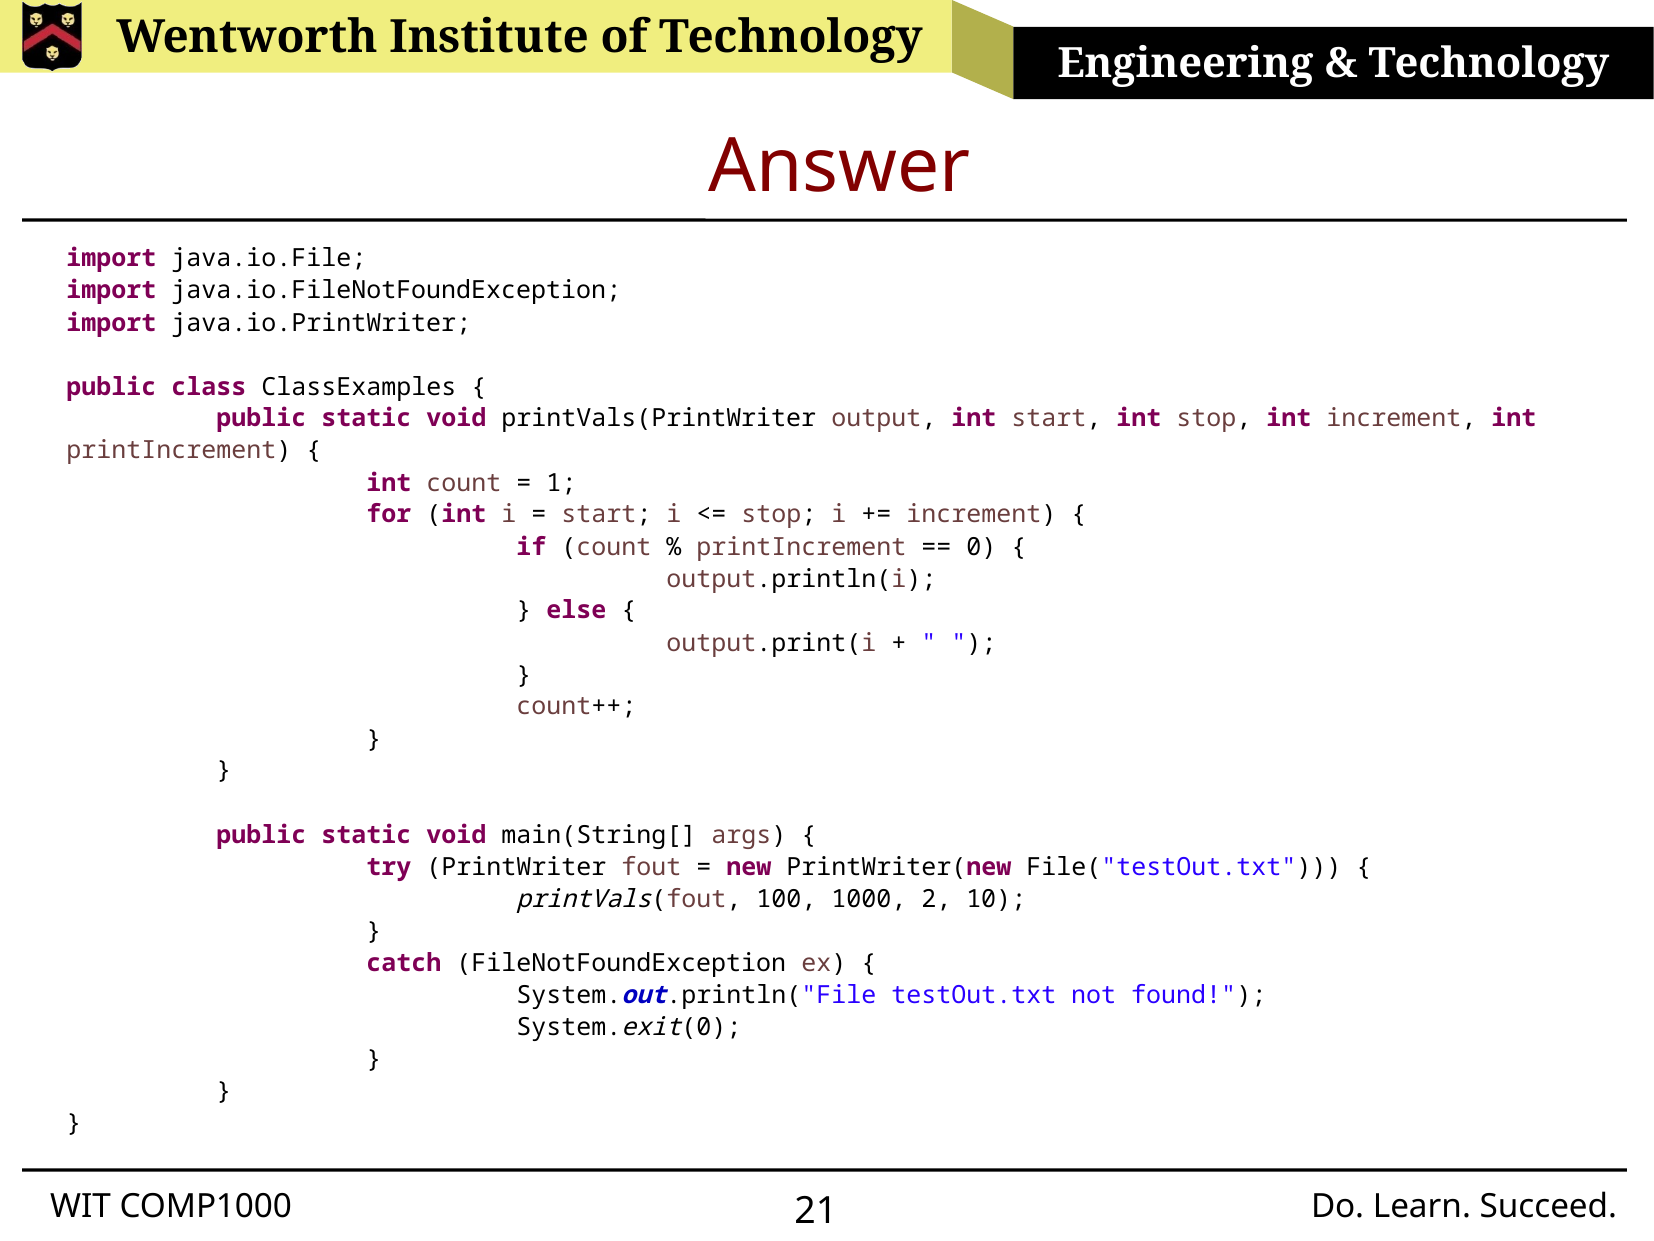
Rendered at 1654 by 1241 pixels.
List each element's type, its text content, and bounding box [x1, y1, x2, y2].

title Answer [201, 50, 1477, 232]
picture [22, 0, 82, 72]
text_box import java.io.File; import java.io.FileNotFoundException; import java.io.PrintWriter; public class ClassExamples { public static void printVals(PrintWriter output, int start, int stop, int increment, int printIncrement) { int count = 1; for (int i = start; i <= stop; i += increment) { if (count % printIncrement == 0) { output.println(i); } else { output.print(i + " "); } count++; } } public static void main(String[] args) { try (PrintWriter fout = new PrintWriter(new File("testOut.txt"))) { printVals(fout, 100, 1000, 2, 10); } catch (FileNotFoundException ex) { System.out.println("File testOut.txt not found!"); System.exit(0); } } } [51, 232, 1627, 1144]
